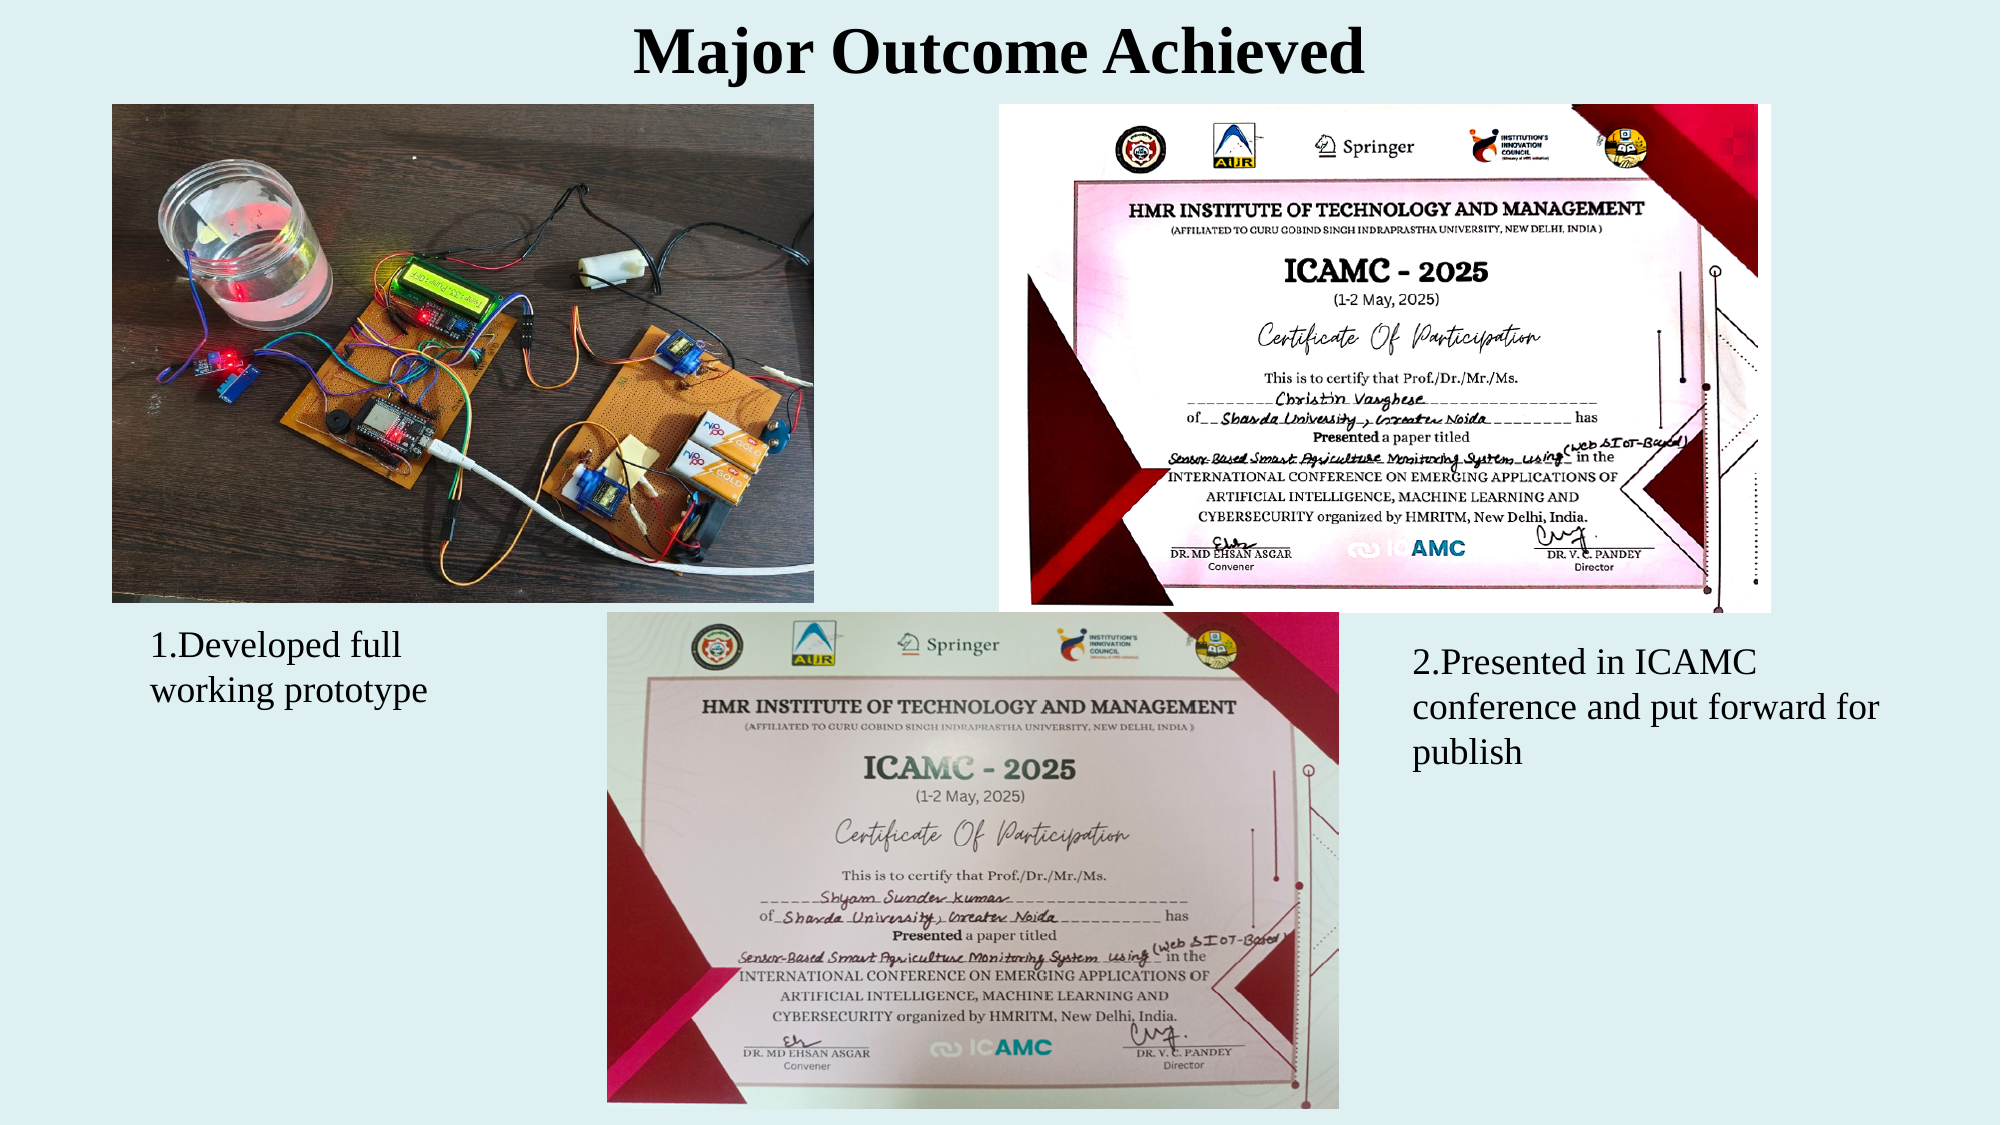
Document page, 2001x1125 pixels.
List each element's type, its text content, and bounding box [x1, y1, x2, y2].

title Major Outcome Achieved [0, 0, 2000, 105]
text_box 2.Presented in ICAMC conference and put forward for publish [1397, 629, 1919, 780]
text_box 1.Developed full working prototype [135, 612, 502, 718]
picture [112, 104, 815, 603]
picture [607, 104, 1772, 1109]
